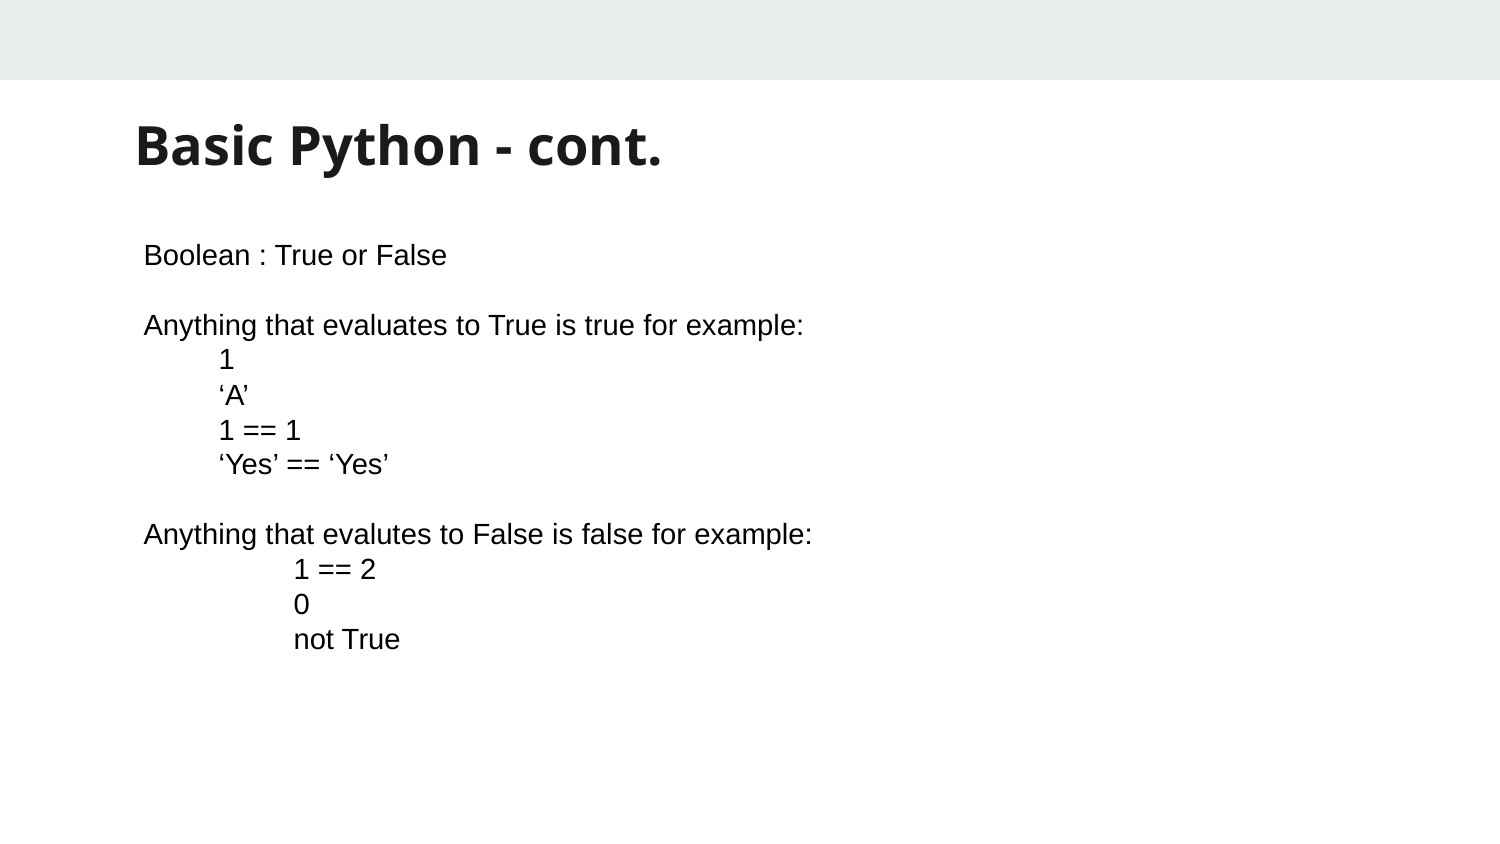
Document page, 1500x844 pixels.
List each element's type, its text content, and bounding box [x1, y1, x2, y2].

text_box Boolean : True or False Anything that evaluates to True is true for example: 1 ‘A’ 1 == 1 ‘Yes’ == ‘Yes’ Anything that evalutes to False is false for example: 1 == 2 0 not True [128, 220, 1381, 833]
text_box Basic Python - cont. [119, 96, 1381, 184]
